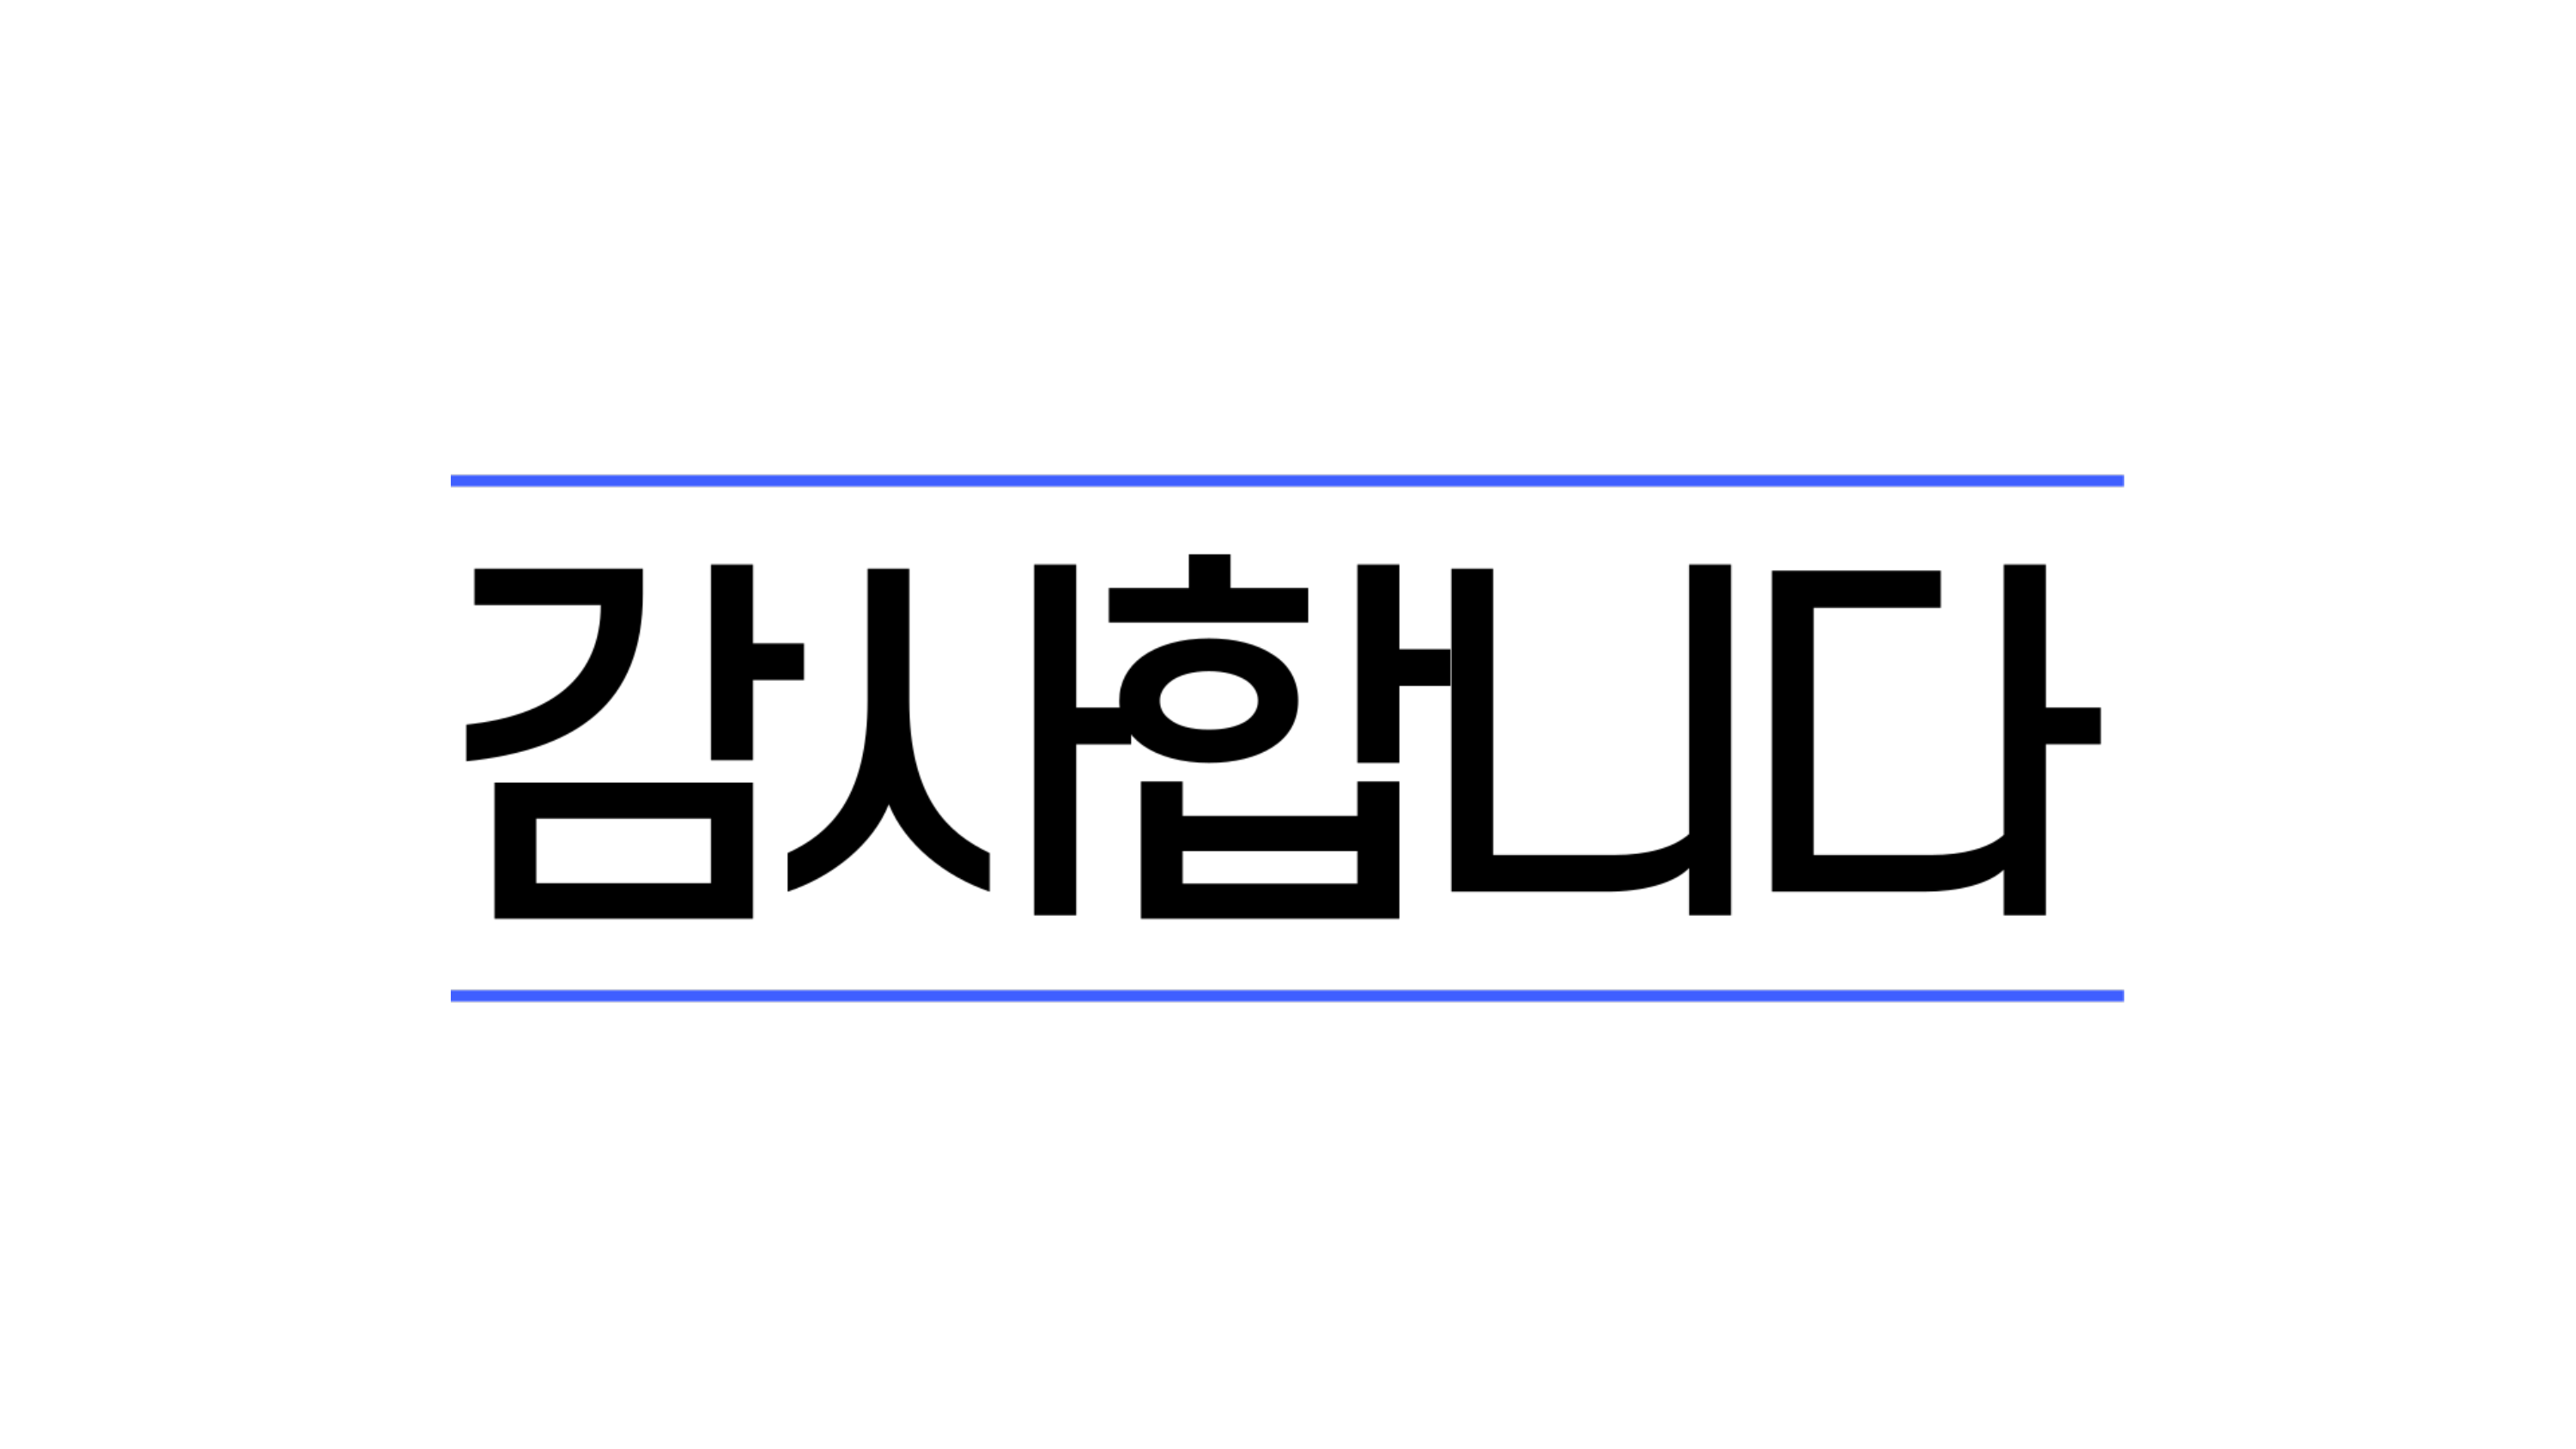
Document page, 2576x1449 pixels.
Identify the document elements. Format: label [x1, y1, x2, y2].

text_box [451, 458, 2124, 504]
picture [359, 409, 2277, 1178]
